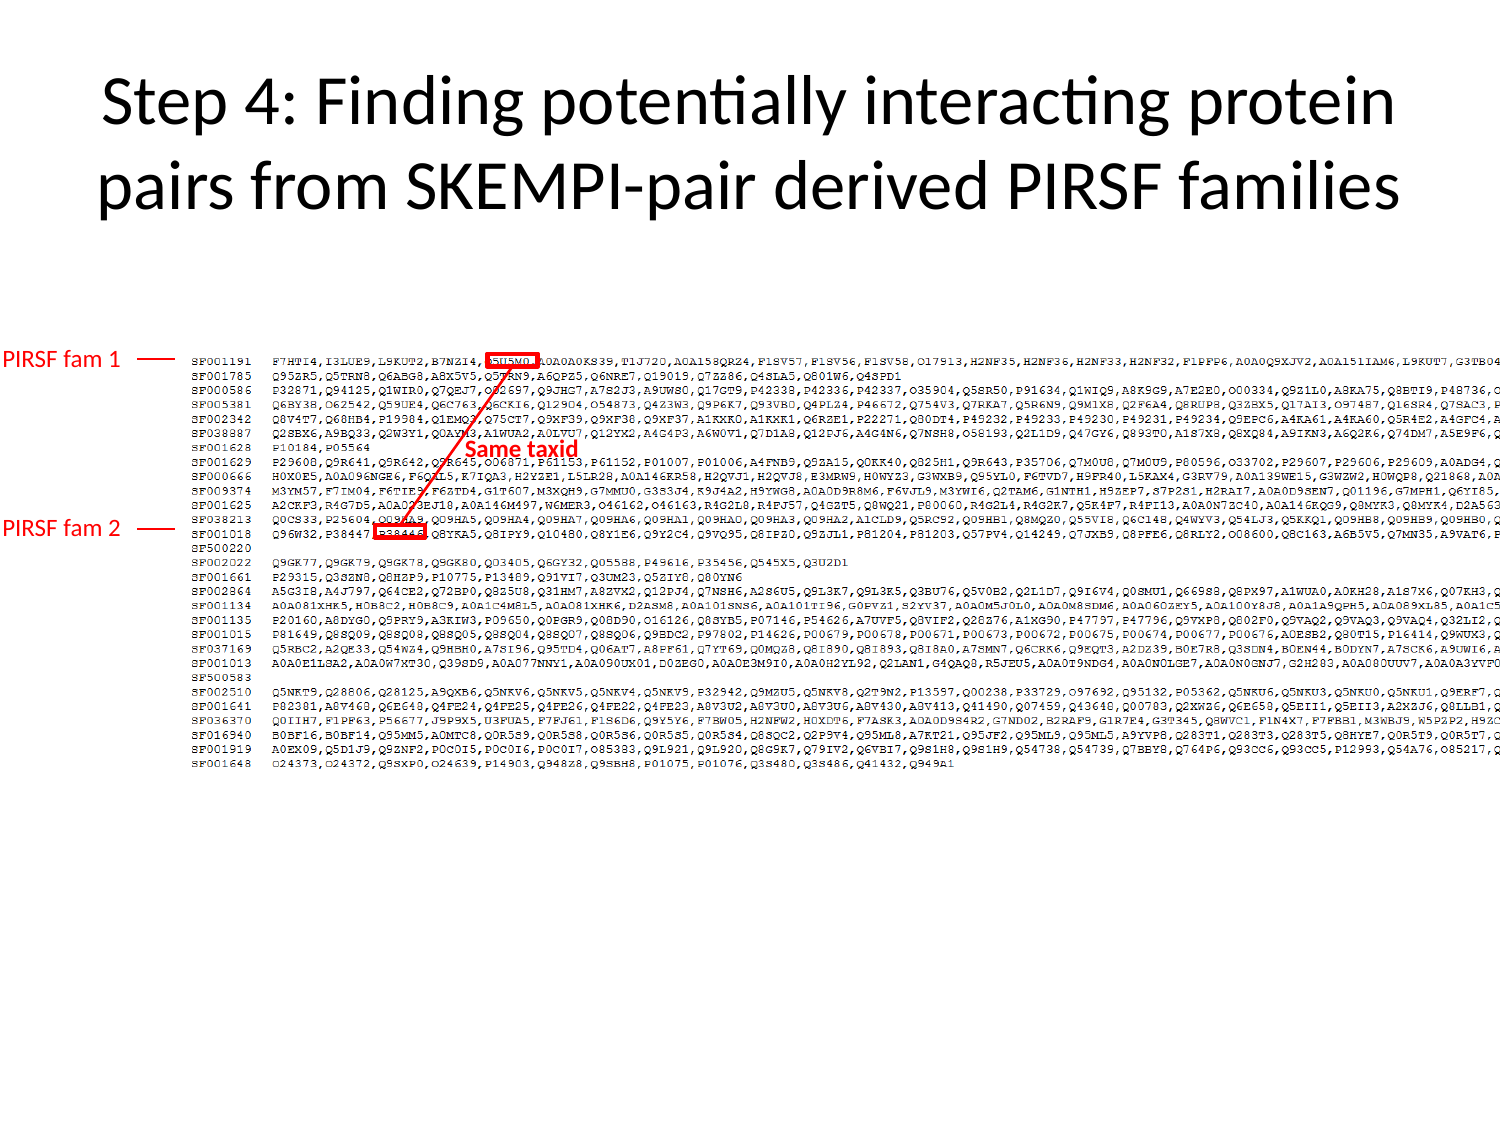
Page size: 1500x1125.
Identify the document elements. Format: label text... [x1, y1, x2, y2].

text_box PIRSF fam 1 [0, 335, 163, 380]
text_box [399, 366, 513, 526]
title Step 4: Finding potentially interacting protein pairs from SKEMPI-pair derived PIRSF families [75, 45, 1425, 233]
picture [187, 353, 1500, 772]
text_box PIRSF fam 2 [0, 504, 163, 550]
